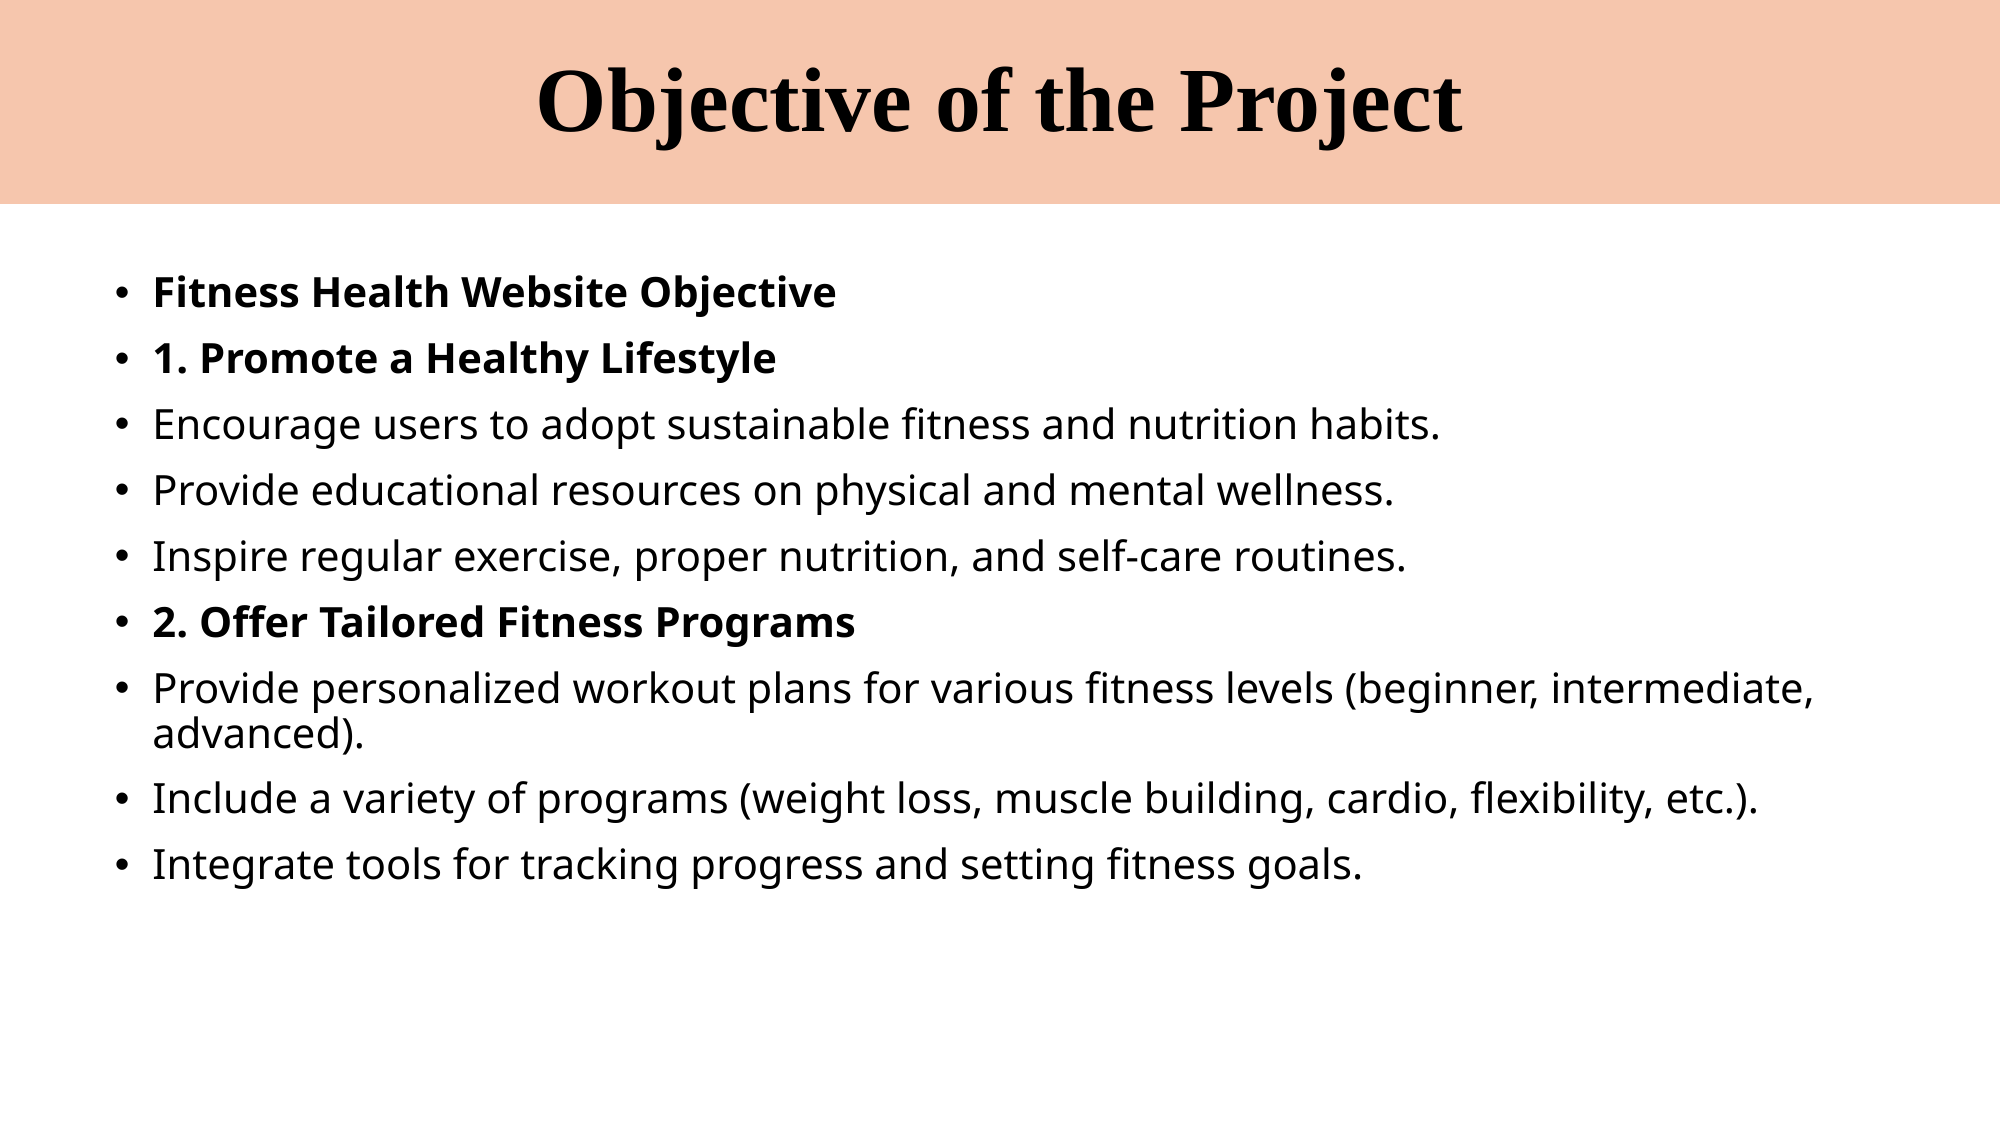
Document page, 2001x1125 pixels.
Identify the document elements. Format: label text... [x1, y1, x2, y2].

list Fitness Health Website Objective 1. Promote a Healthy Lifestyle Encourage users to adopt sustainable fitness and nutrition habits. Provide educational resources on physical and mental wellness. Inspire regular exercise, proper nutrition, and self-care routines. 2. Offer Tailored Fitness Programs Provide personalized workout plans for various fitness levels (beginner, intermediate, advanced). Include a variety of programs (weight loss, muscle building, cardio, flexibility, etc.). Integrate tools for tracking progress and setting fitness goals. [99, 264, 1878, 1025]
title Objective of the Project [0, 0, 2000, 204]
